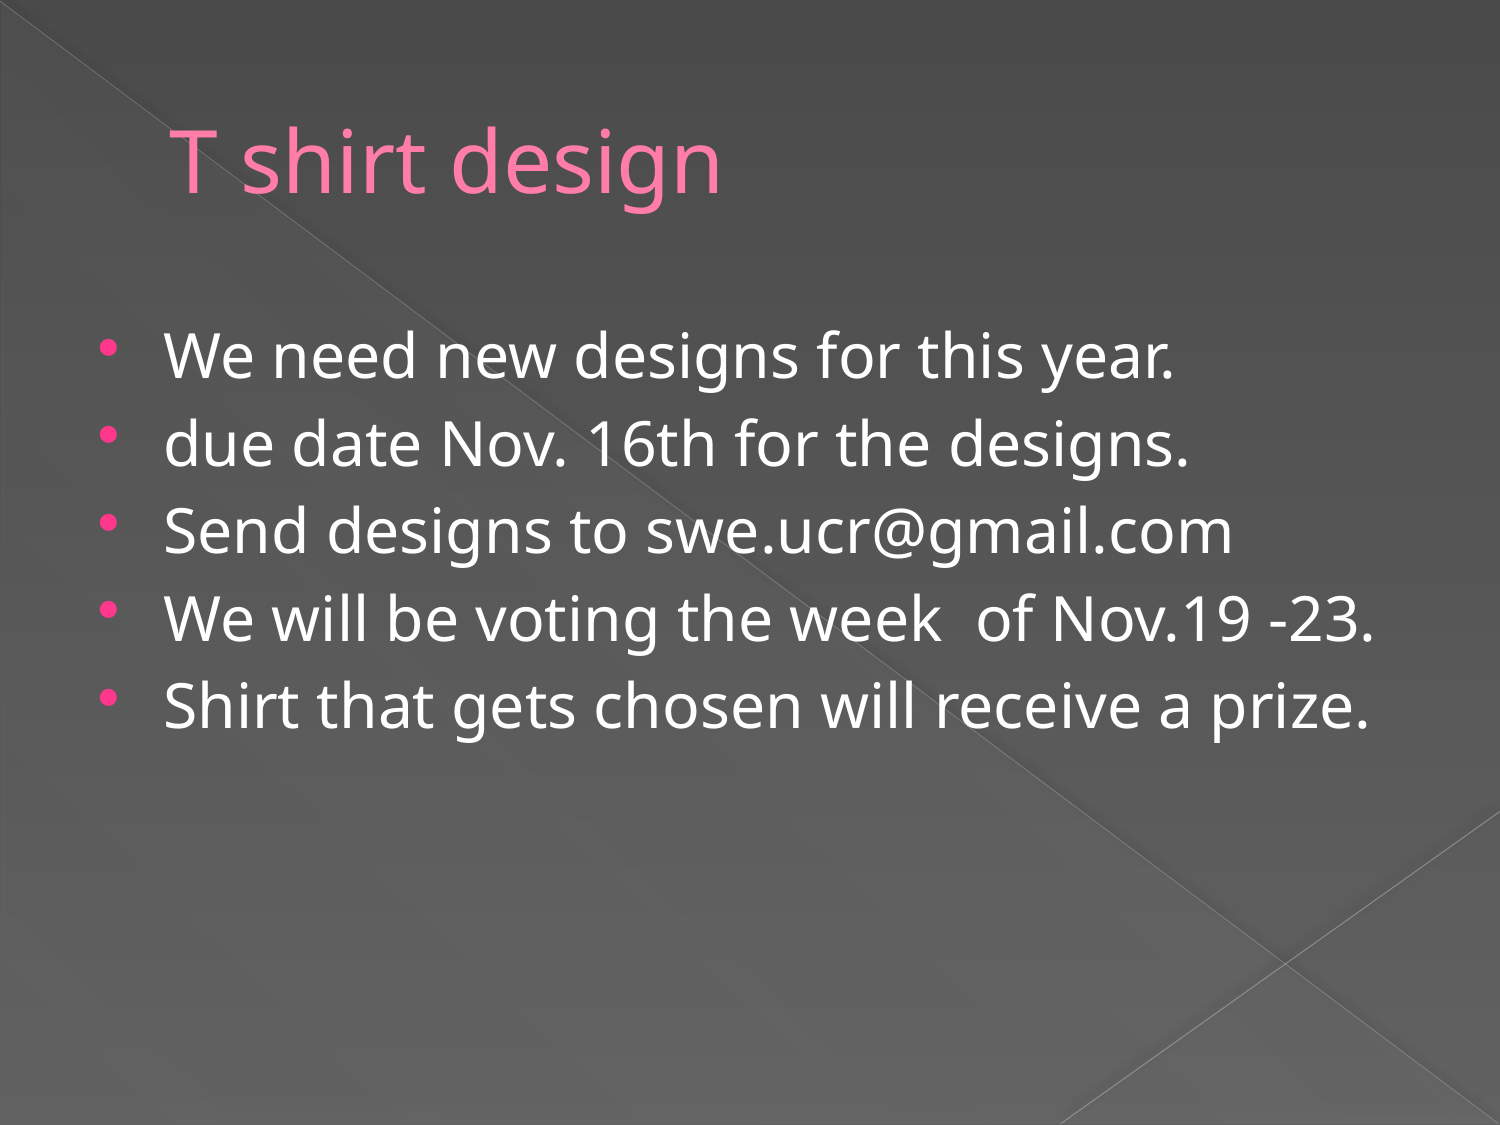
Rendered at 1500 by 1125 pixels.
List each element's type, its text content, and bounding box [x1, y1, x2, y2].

title T shirt design [75, 43, 1425, 274]
list We need new designs for this year. due date Nov. 16th for the designs. Send designs to swe.ucr@gmail.com We will be voting the week of Nov.19 -23. Shirt that gets chosen will receive a prize. [75, 308, 1425, 1059]
